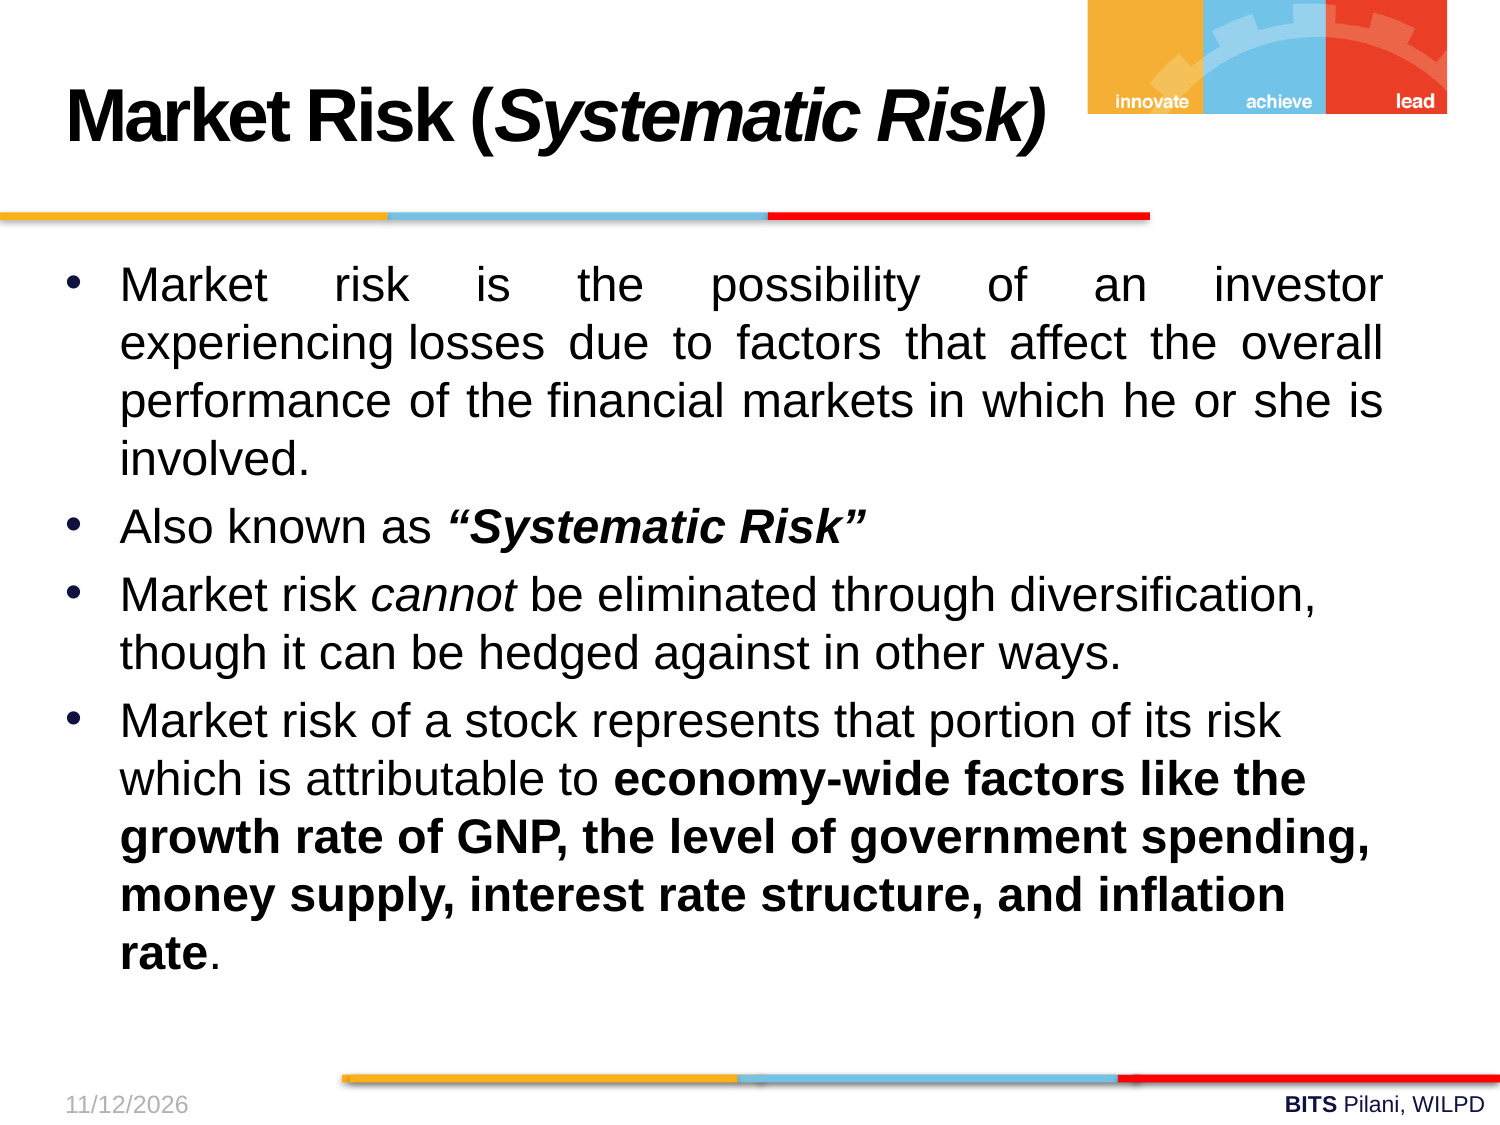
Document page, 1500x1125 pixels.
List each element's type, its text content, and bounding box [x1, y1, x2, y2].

picture [1087, 0, 1448, 114]
list Market Risk (Systematic Risk) [50, 24, 1088, 213]
list Market risk is the possibility of an investor experiencing losses due to factors that affect the overall performance of the financial markets in which he or she is involved. Also known as “Systematic Risk” Market risk cannot be eliminated through diversification, though it can be hedged against in other ways. Market risk of a stock represents that portion of its risk which is attributable to economy-wide factors like the growth rate of GNP, the level of government spending, money supply, interest rate structure, and inflation rate. [50, 245, 1400, 988]
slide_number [50, 1082, 400, 1125]
